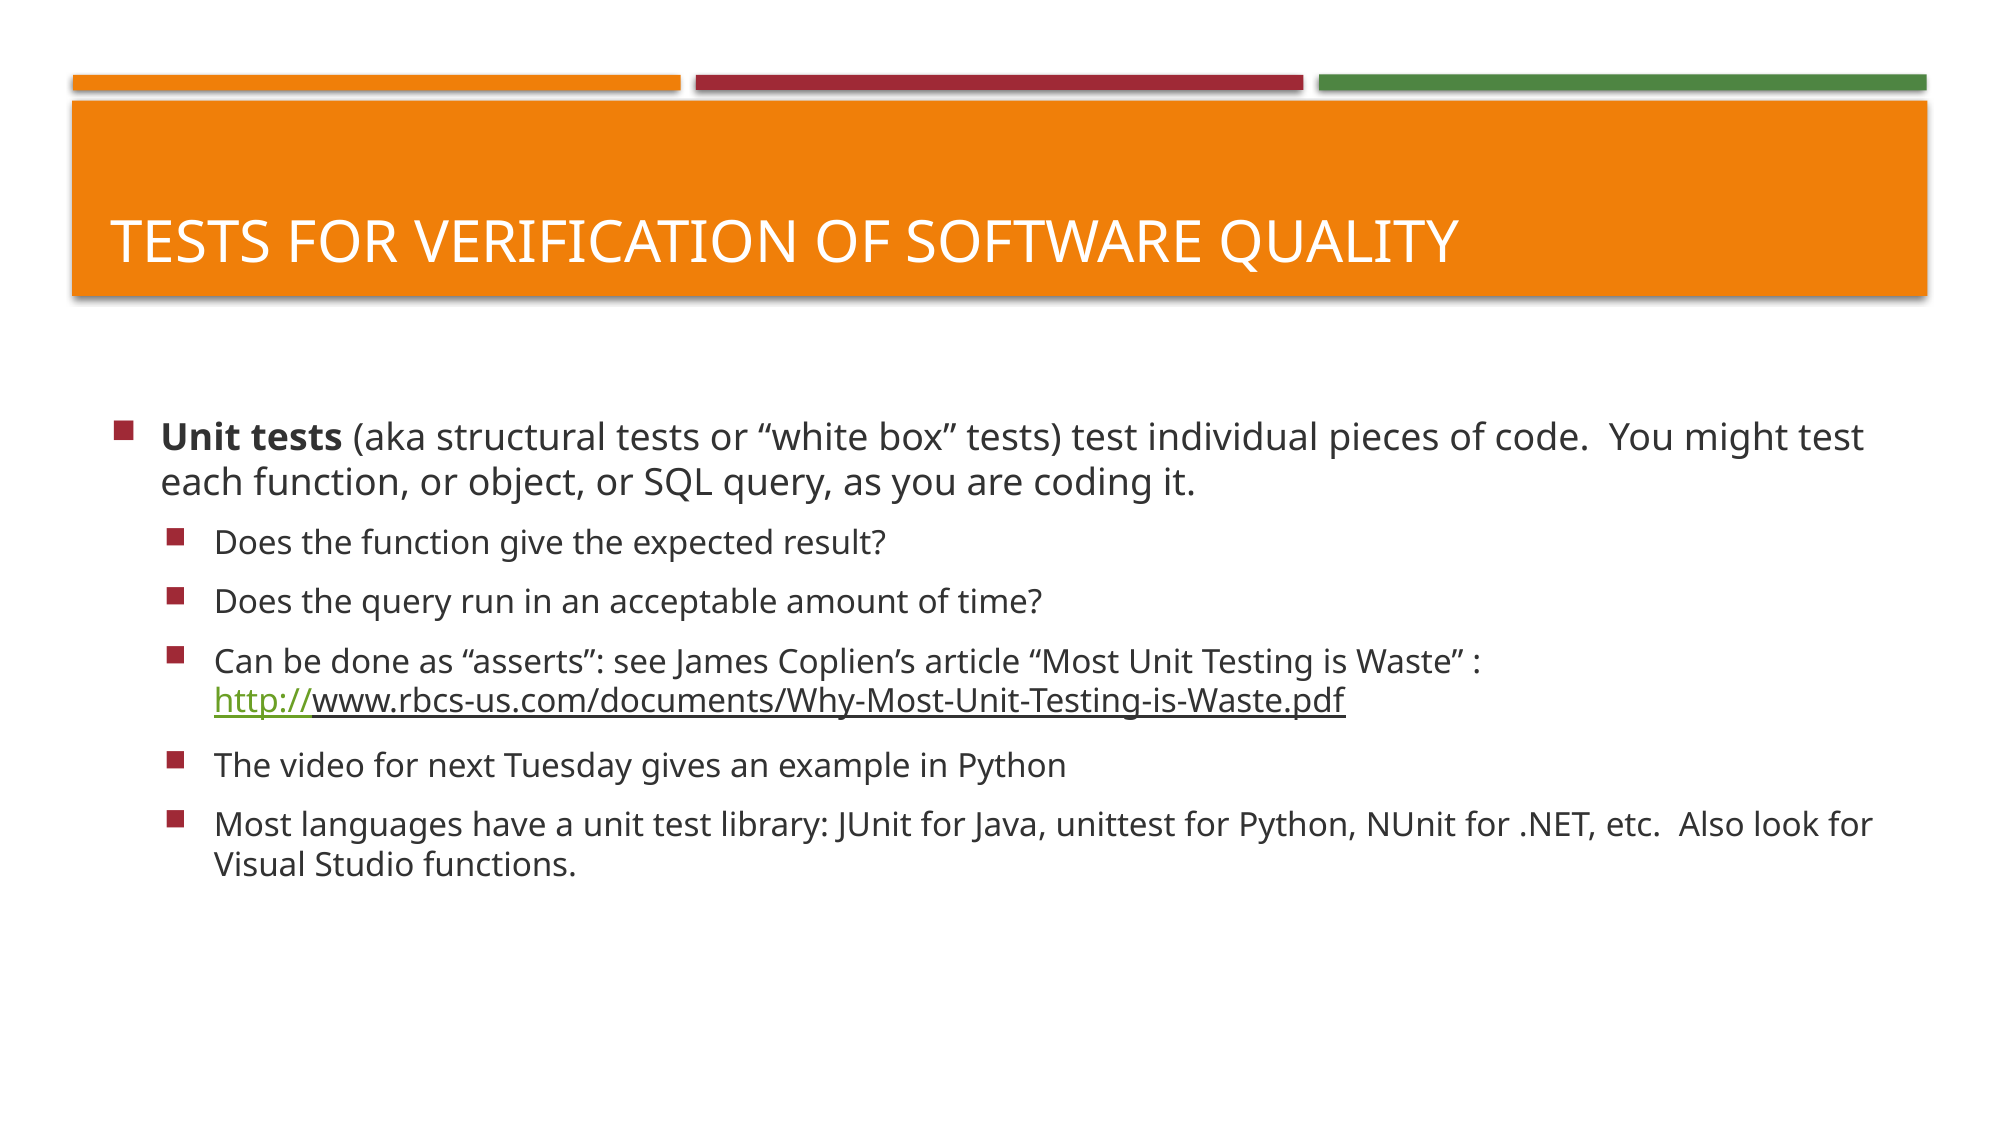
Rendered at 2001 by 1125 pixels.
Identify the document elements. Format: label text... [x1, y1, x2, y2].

title Tests for verification of software quality [95, 115, 1905, 282]
list Unit tests (aka structural tests or “white box” tests) test individual pieces of code. You might test each function, or object, or SQL query, as you are coding it. Does the function give the expected result? Does the query run in an acceptable amount of time? Can be done as “asserts”: see James Coplien’s article “Most Unit Testing is Waste” : http://www.rbcs-us.com/documents/Why-Most-Unit-Testing-is-Waste.pdf The video for next Tuesday gives an example in Python Most languages have a unit test library: JUnit for Java, unittest for Python, NUnit for .NET, etc. Also look for Visual Studio functions. [95, 357, 1905, 1050]
